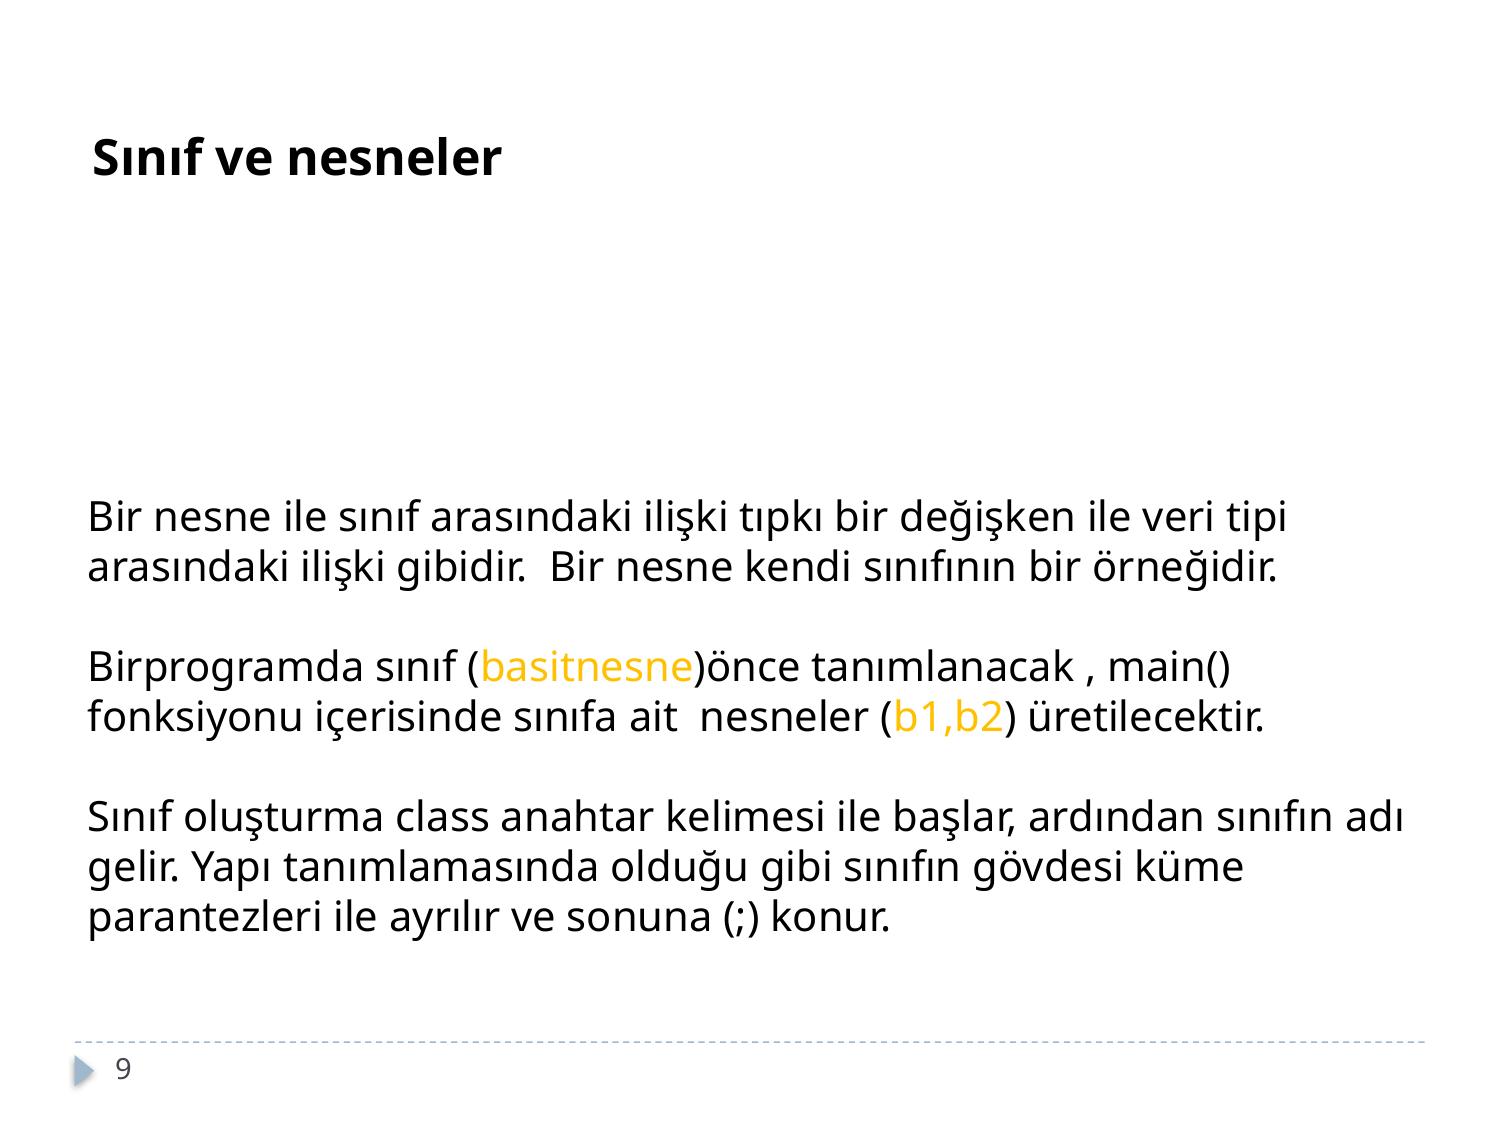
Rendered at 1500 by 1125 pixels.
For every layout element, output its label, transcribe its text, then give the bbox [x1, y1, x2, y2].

text_box Sınıf ve nesneler [77, 118, 519, 193]
slide_number 9 [100, 1042, 426, 1103]
text_box Bir nesne ile sınıf arasındaki ilişki tıpkı bir değişken ile veri tipi arasındaki ilişki gibidir. Bir nesne kendi sınıfının bir örneğidir. Birprogramda sınıf (basitnesne)önce tanımlanacak , main() fonksiyonu içerisinde sınıfa ait nesneler (b1,b2) üretilecektir. Sınıf oluşturma class anahtar kelimesi ile başlar, ardından sınıfın adı gelir. Yapı tanımlamasında olduğu gibi sınıfın gövdesi küme parantezleri ile ayrılır ve sonuna (;) konur. [73, 432, 1424, 1048]
